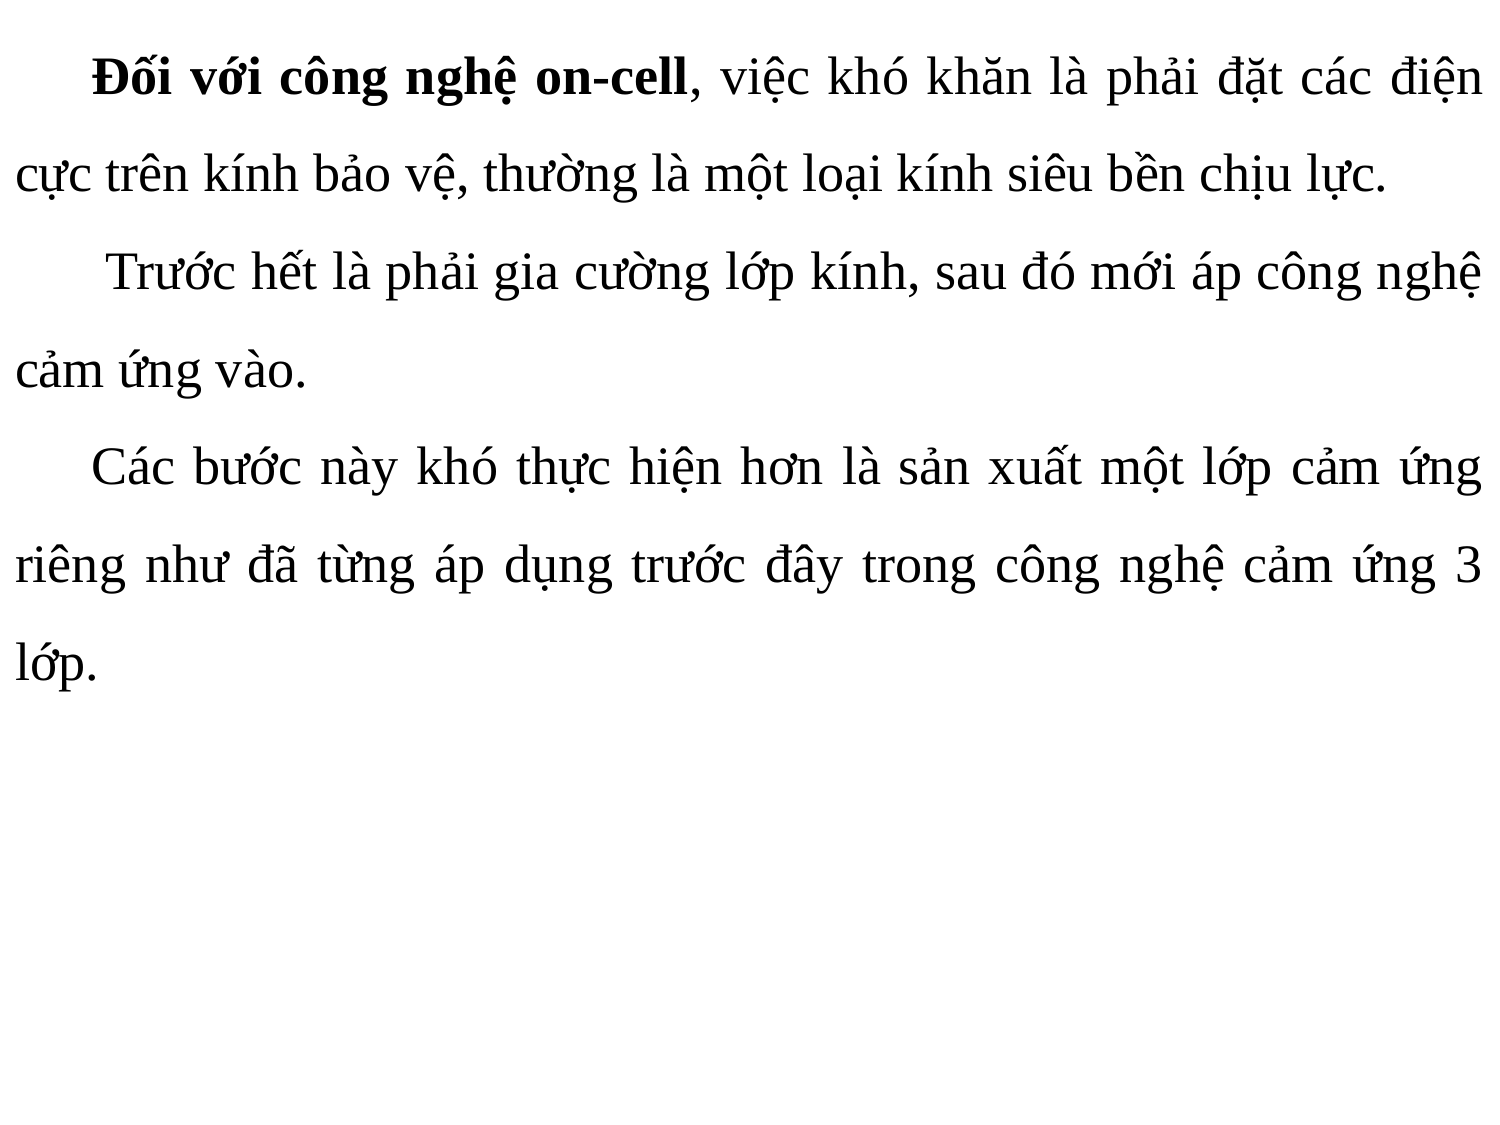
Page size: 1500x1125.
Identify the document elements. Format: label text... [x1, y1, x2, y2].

list Đối với công nghệ on-cell, việc khó khăn là phải đặt các điện cực trên kính bảo vệ, thường là một loại kính siêu bền chịu lực. Trước hết là phải gia cường lớp kính, sau đó mới áp công nghệ cảm ứng vào. Các bước này khó thực hiện hơn là sản xuất một lớp cảm ứng riêng như đã từng áp dụng trước đây trong công nghệ cảm ứng 3 lớp. [0, 0, 1500, 1125]
